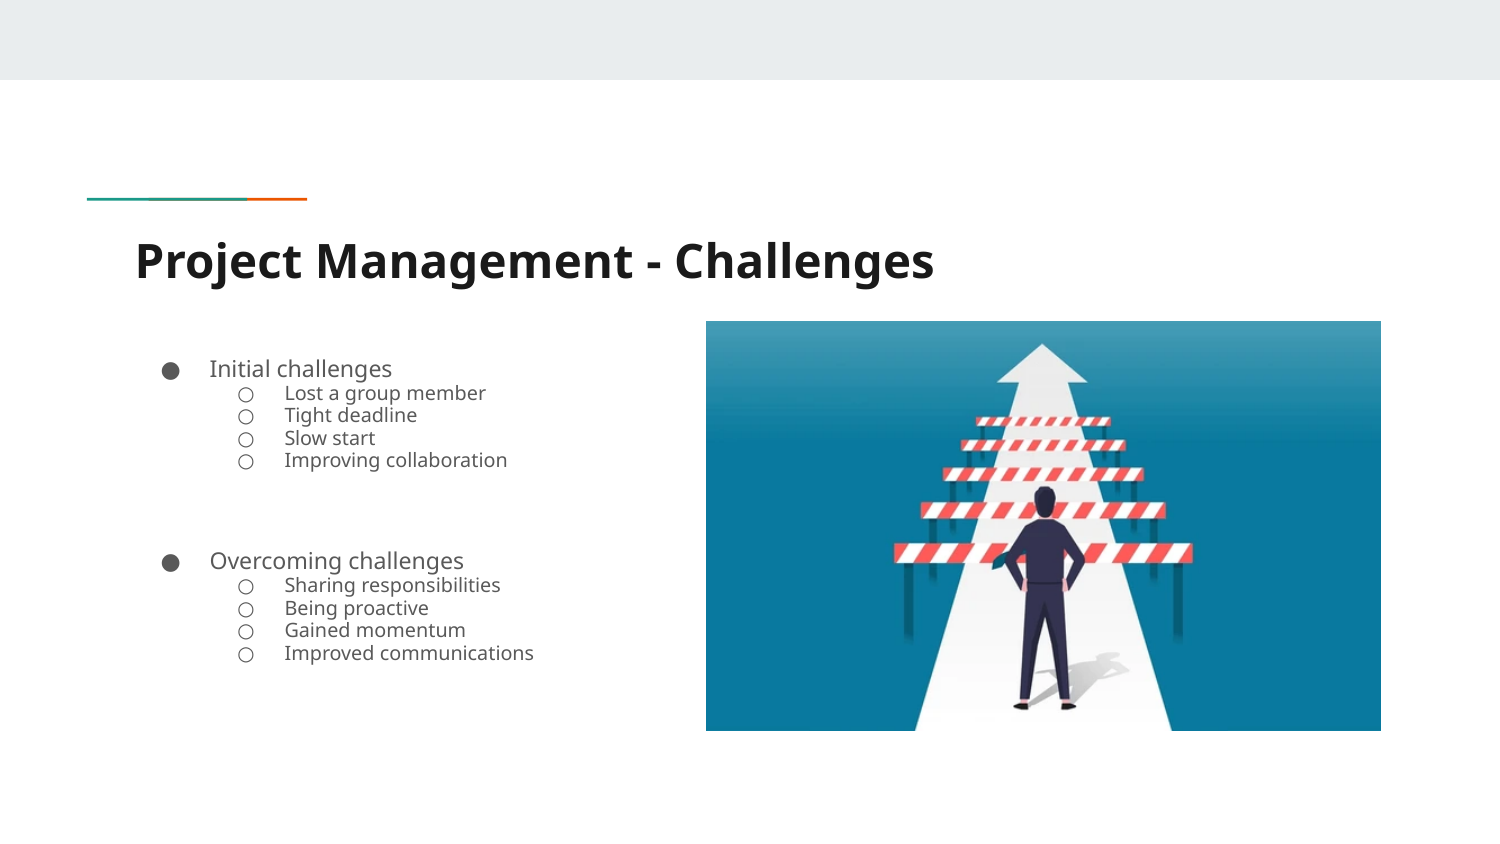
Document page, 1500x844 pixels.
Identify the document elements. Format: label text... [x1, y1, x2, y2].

picture [706, 321, 1382, 732]
title Project Management - Challenges [119, 216, 1381, 305]
list Initial challenges Lost a group member Tight deadline Slow start Improving collaboration Overcoming challenges Sharing responsibilities Being proactive Gained momentum Improved communications [119, 341, 701, 712]
